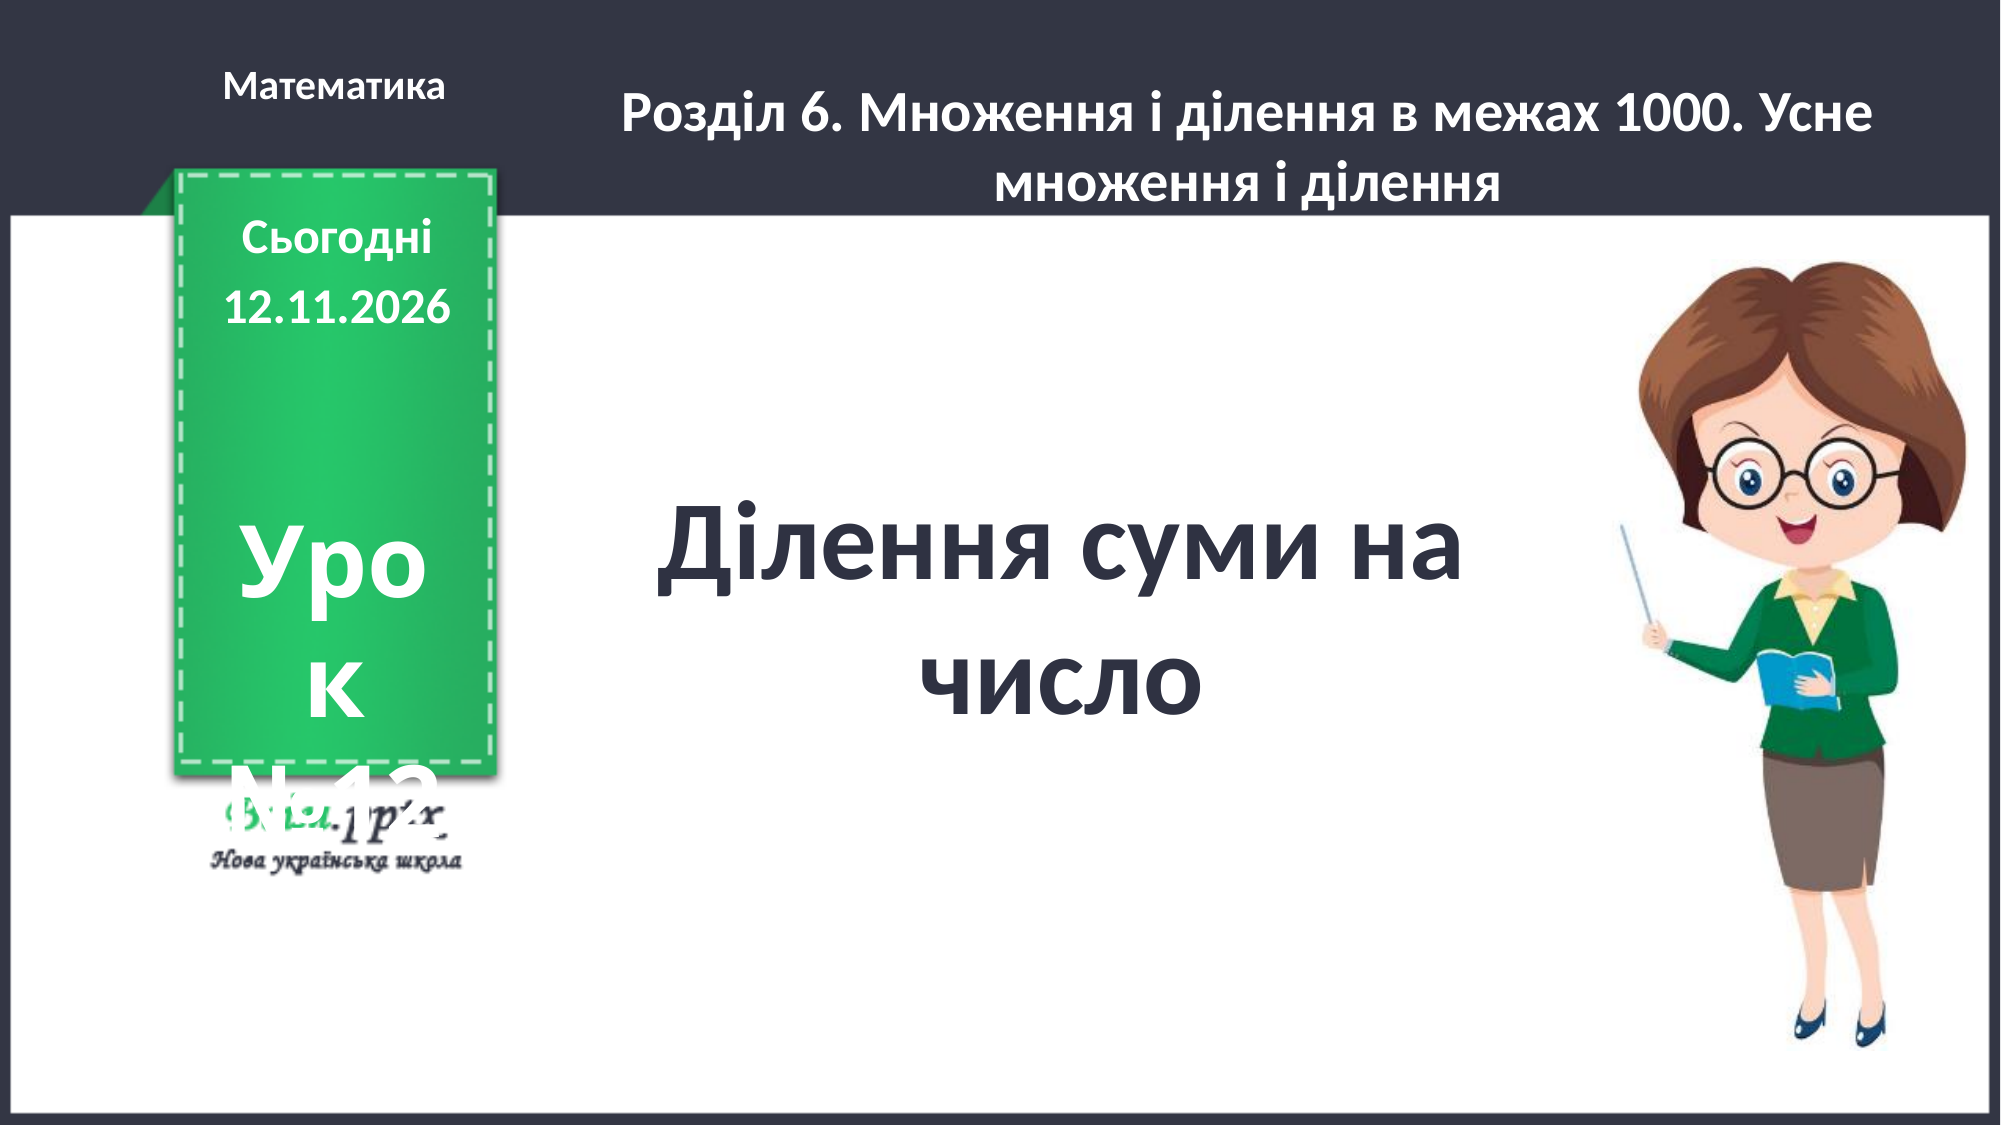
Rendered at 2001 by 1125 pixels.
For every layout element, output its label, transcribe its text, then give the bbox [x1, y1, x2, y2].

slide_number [206, 272, 467, 334]
text_box Ділення суми на число [499, 459, 1586, 745]
text_box Математика [137, 50, 532, 116]
text_box Сьогодні [227, 196, 477, 272]
picture [0, 0, 2001, 1125]
text_box Розділ 6. Множення і ділення в межах 1000. Усне множення і ділення [527, 65, 1969, 221]
text_box Урок №123 [204, 489, 464, 985]
